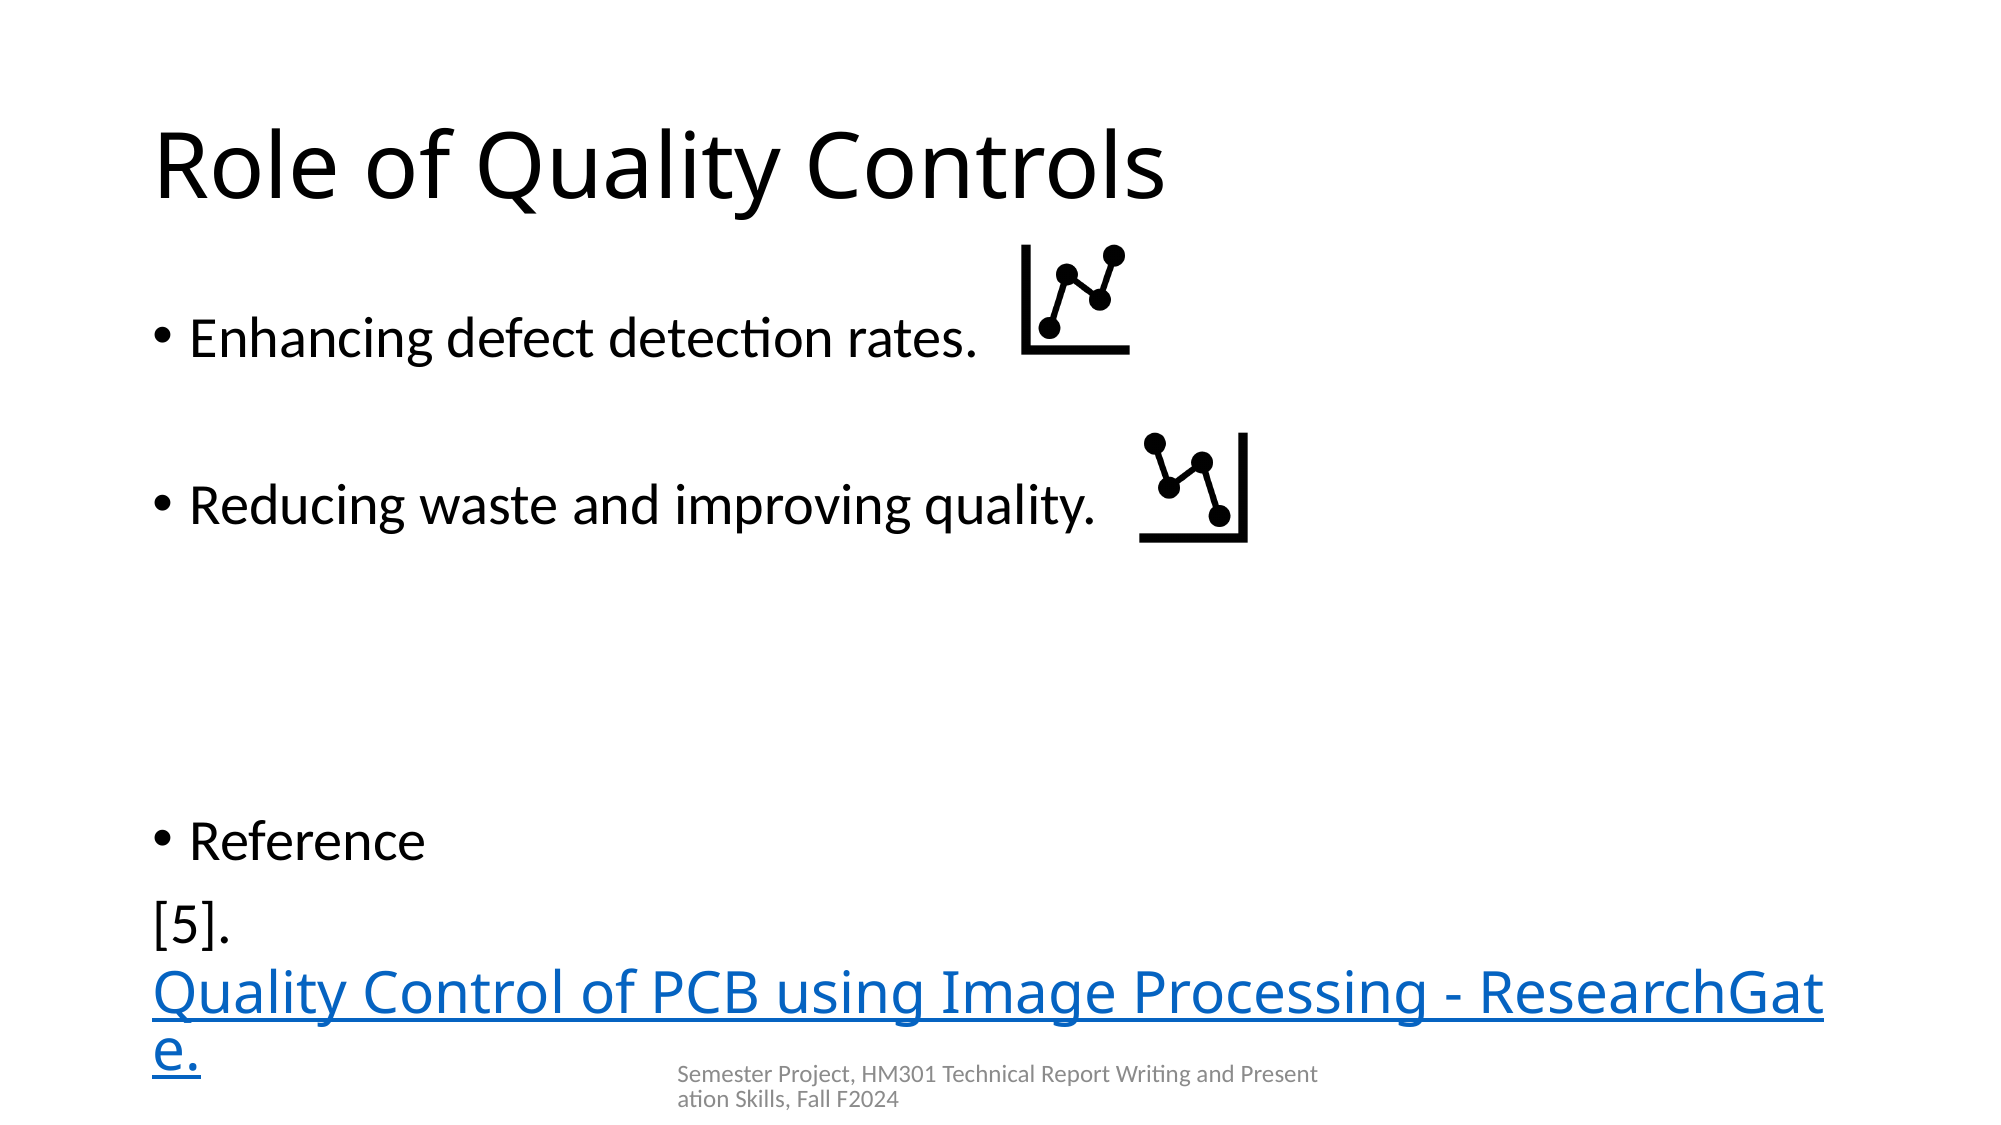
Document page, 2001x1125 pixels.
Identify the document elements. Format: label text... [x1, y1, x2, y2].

picture [1116, 412, 1268, 563]
title Role of Quality Controls [137, 59, 1863, 278]
list Enhancing defect detection rates. Reducing waste and improving quality. Reference [5]. Quality Control of PCB using Image Processing - ResearchGate. [137, 299, 1863, 1014]
picture [999, 224, 1150, 375]
footer Semester Project, HM301 Technical Report Writing and Presentation Skills, Fall F2024 [662, 1042, 1338, 1103]
